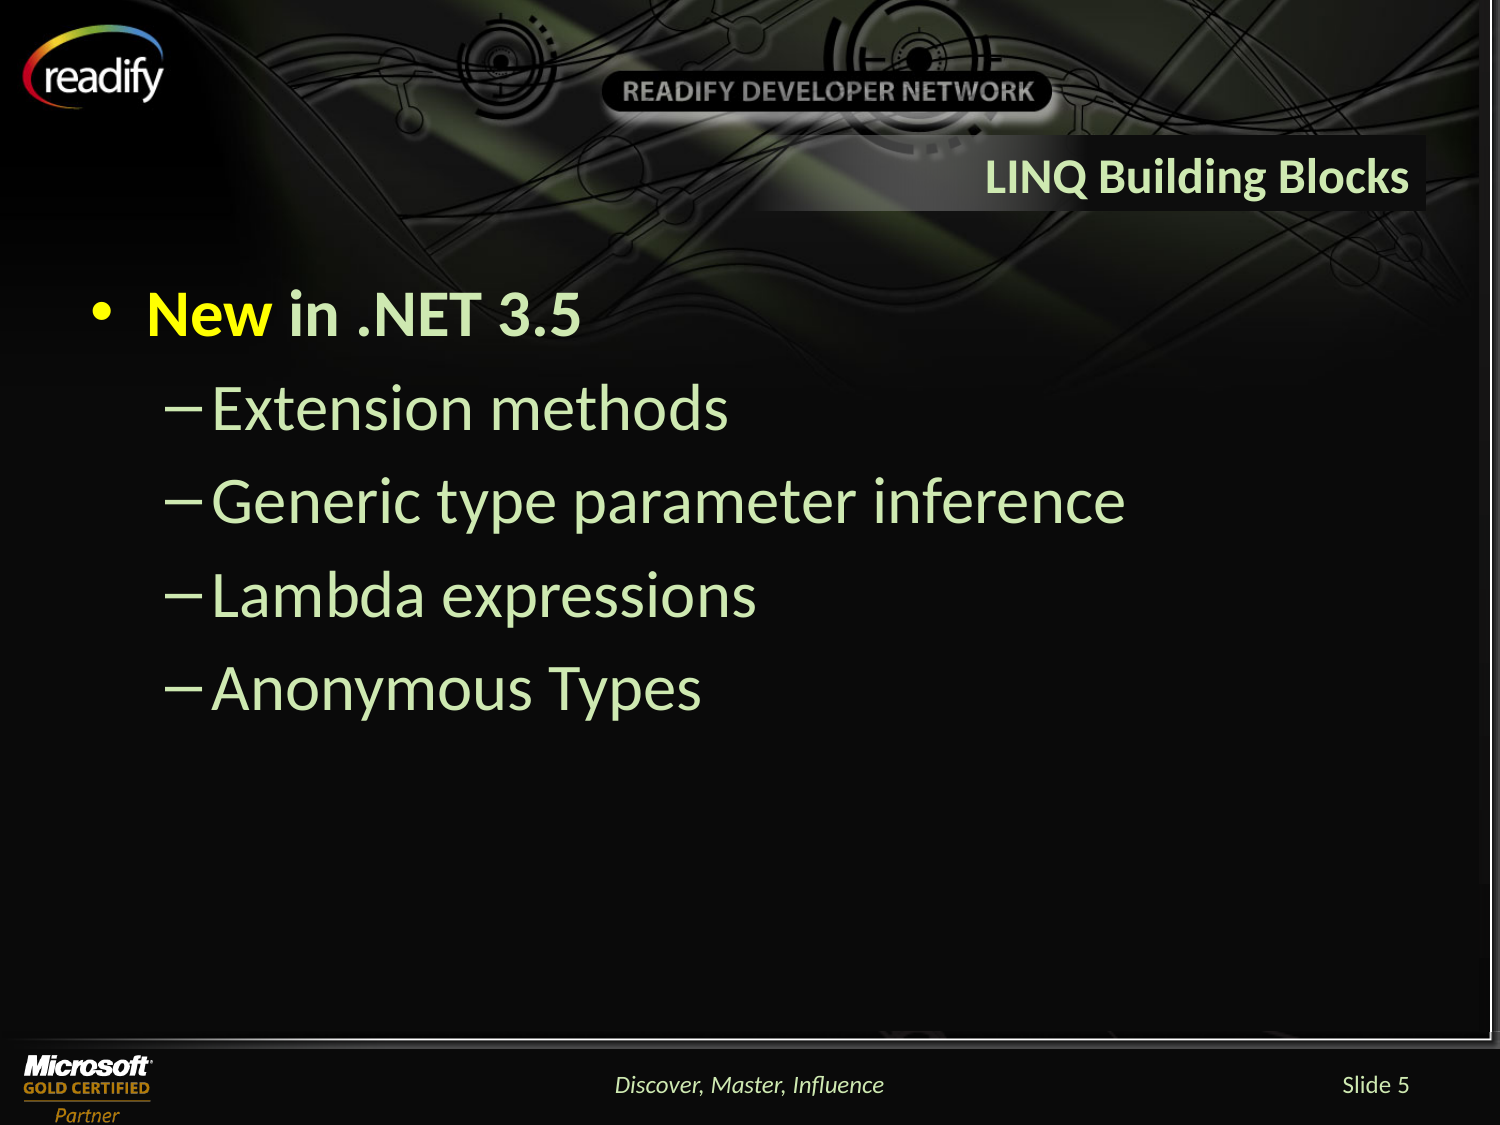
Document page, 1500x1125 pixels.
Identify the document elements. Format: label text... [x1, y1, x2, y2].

slide_number Slide 5 [1074, 1053, 1425, 1114]
picture [0, 0, 1500, 1049]
picture [23, 1054, 153, 1123]
footer Discover, Master, Influence [512, 1053, 988, 1114]
title LINQ Building Blocks [750, 135, 1425, 211]
list New in .NET 3.5 Extension methods Generic type parameter inference Lambda expressions Anonymous Types [75, 262, 1425, 1005]
